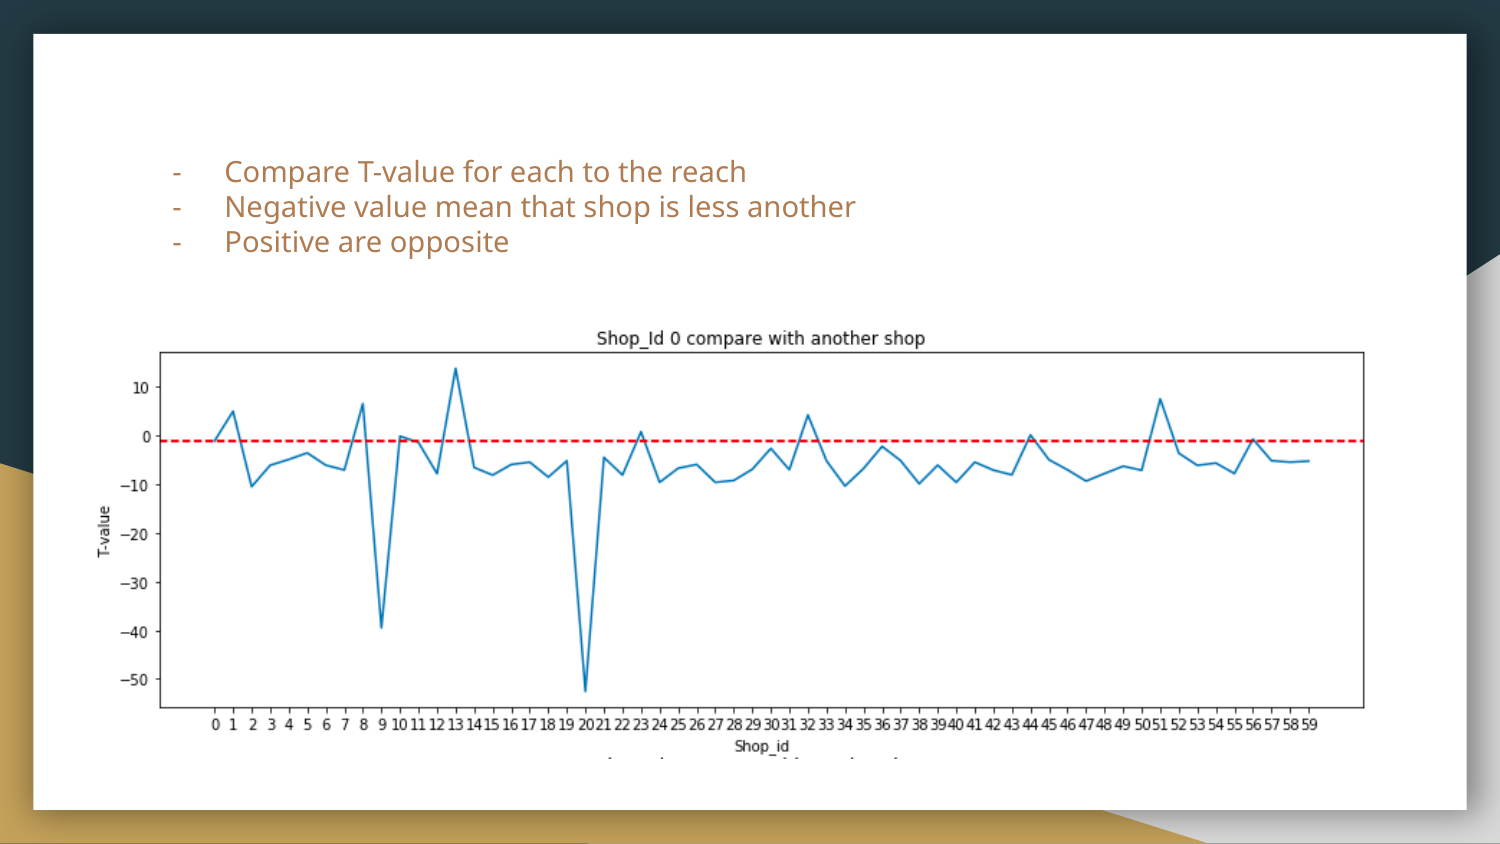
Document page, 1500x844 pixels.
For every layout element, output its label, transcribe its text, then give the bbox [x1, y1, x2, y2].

picture [84, 318, 1416, 760]
title Compare T-value for each to the reach Negative value mean that shop is less another Positive are opposite [134, 138, 1366, 296]
